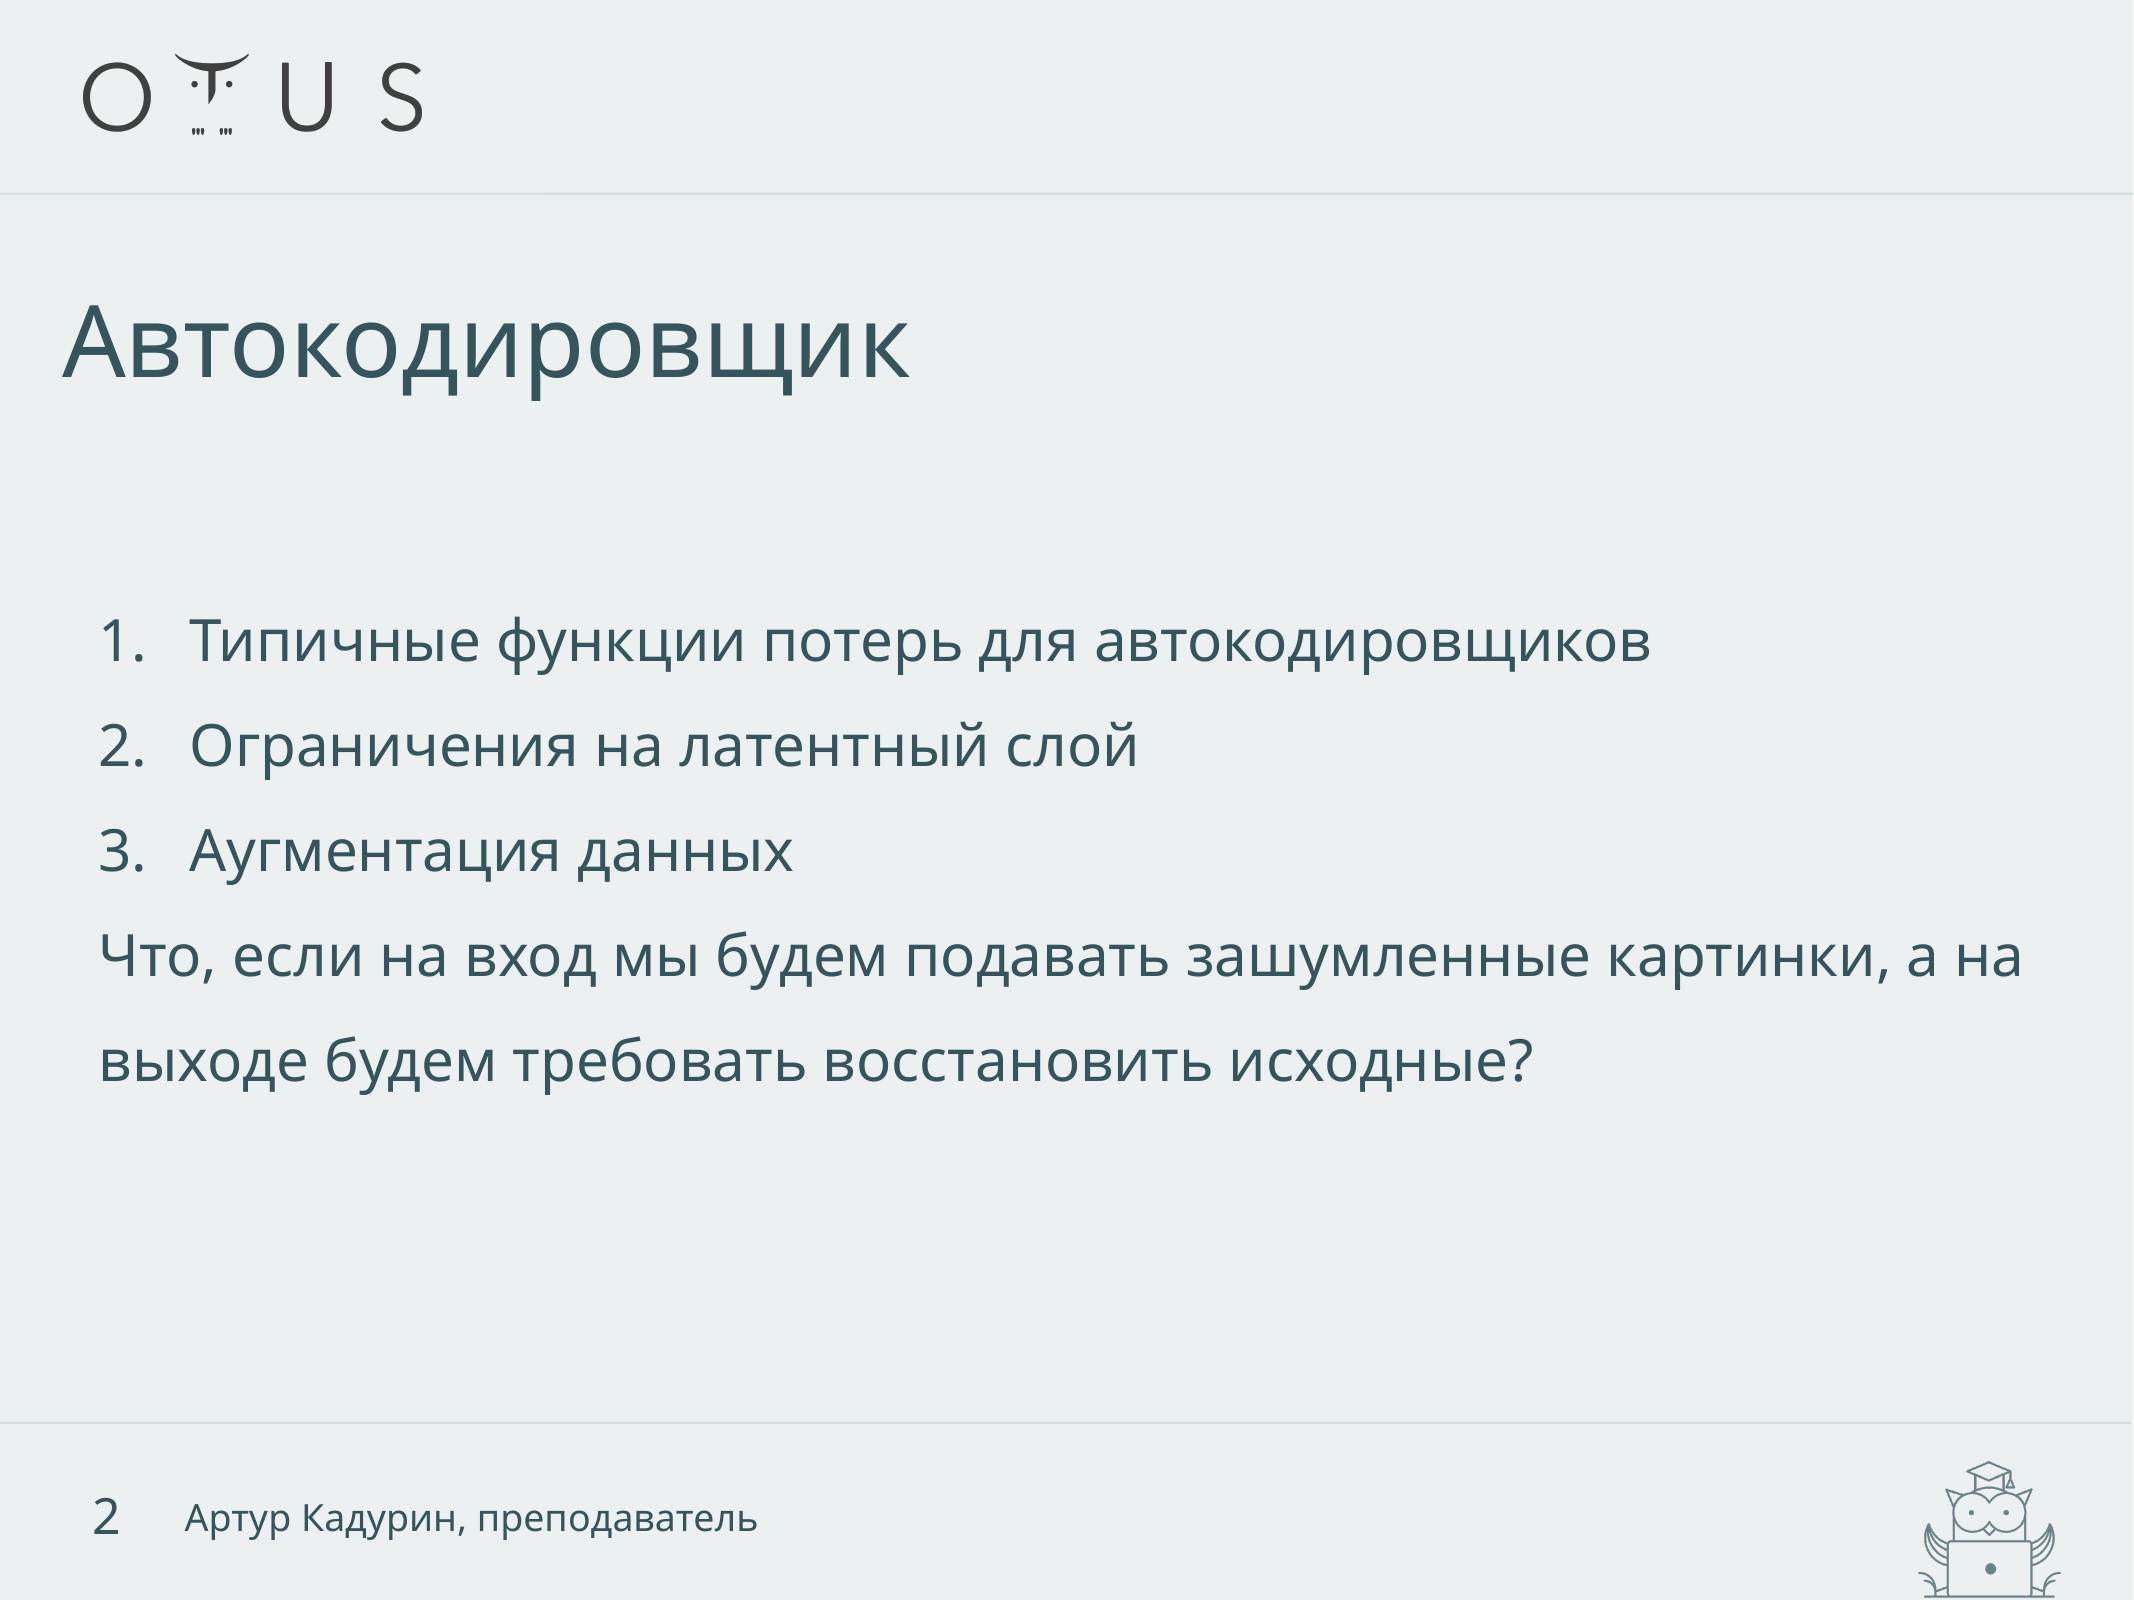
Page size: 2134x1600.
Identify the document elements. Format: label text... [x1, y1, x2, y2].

text_box 2 [83, 1476, 143, 1553]
picture [1918, 1461, 2061, 1598]
picture [83, 54, 422, 135]
text_box Типичные функции потерь для автокодировщиков Ограничения на латентный слой Аугментация данных Что, если на вход мы будем подавать зашумленные картинки, а на выходе будем требовать восстановить исходные? [90, 559, 2061, 1102]
text_box Артур Кадурин, преподаватель [176, 1485, 768, 1548]
text_box Автокодировщик [53, 269, 920, 406]
